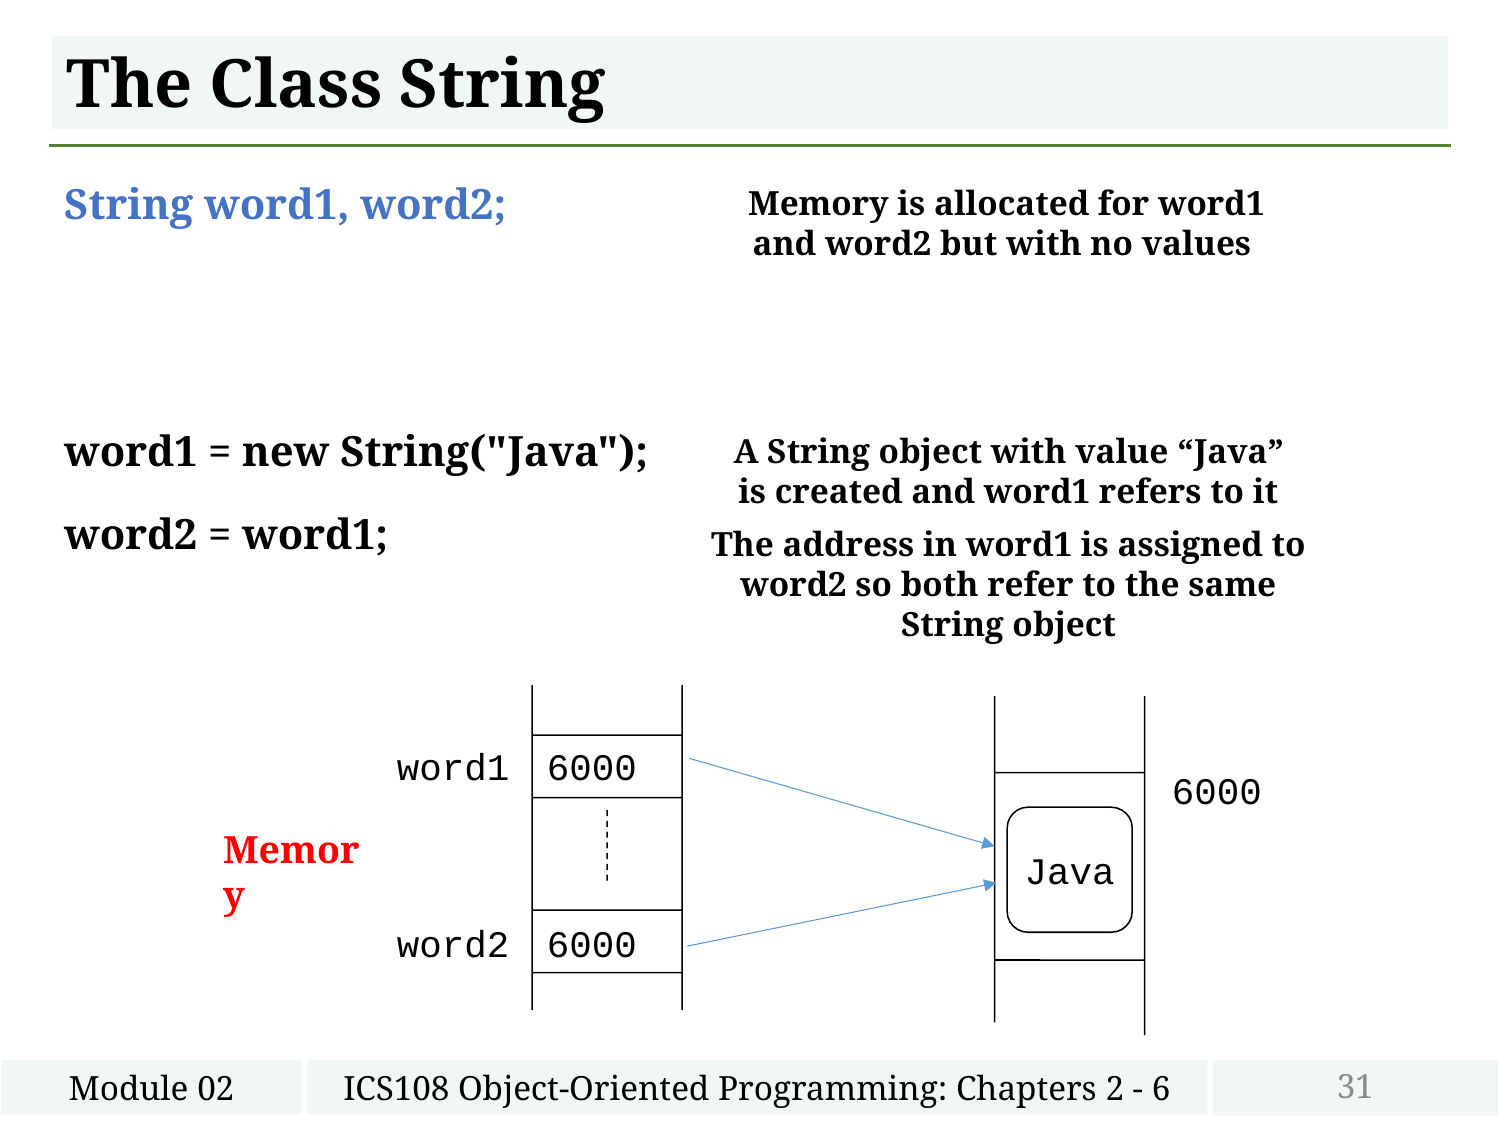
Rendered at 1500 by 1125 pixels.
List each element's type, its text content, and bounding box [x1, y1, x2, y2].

text_box A String object with value “Java” is created and word1 refers to it [706, 422, 1312, 515]
text_box Memory is allocated for word1 and word2 but with no values [701, 175, 1313, 270]
slide_number 31 [1212, 1059, 1498, 1116]
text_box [689, 758, 995, 847]
list String word1, word2; word1 = new String("Java"); word2 = word1; [49, 175, 743, 1035]
title The Class String [51, 36, 1449, 130]
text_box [208, 685, 1295, 1035]
text_box The address in word1 is assigned to word2 so both refer to the same String object [682, 515, 1336, 651]
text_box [687, 882, 997, 947]
